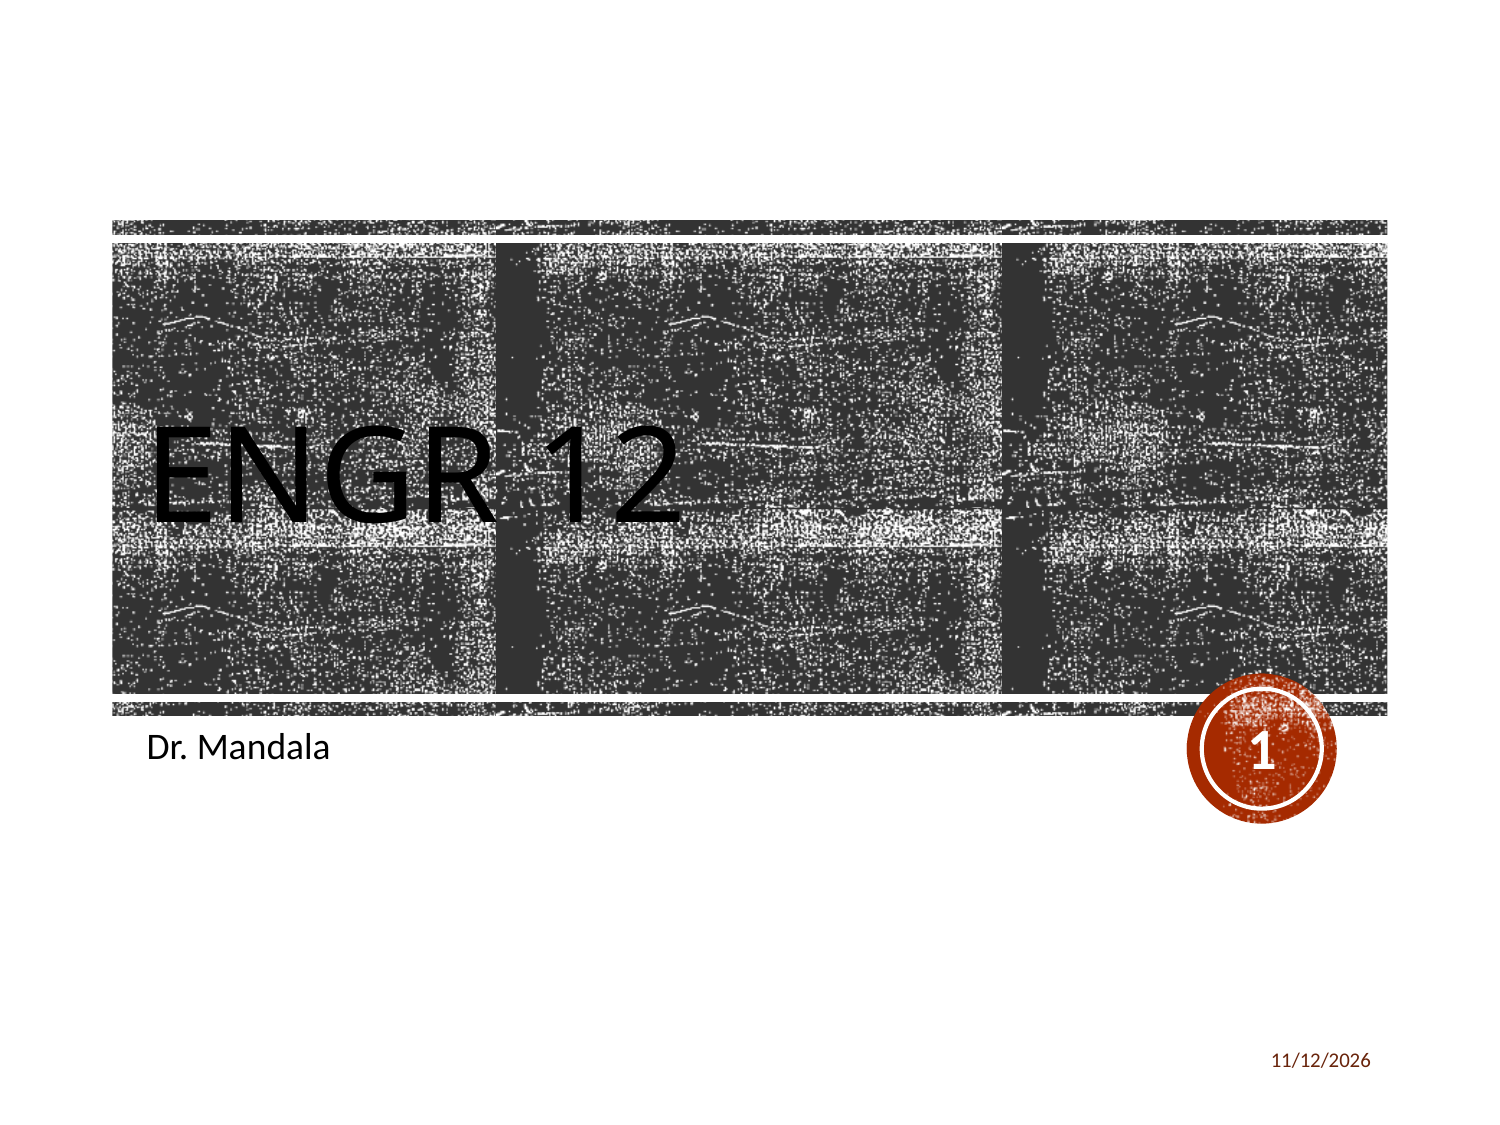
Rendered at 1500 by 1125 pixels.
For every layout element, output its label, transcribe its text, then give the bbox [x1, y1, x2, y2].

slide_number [982, 1028, 1386, 1089]
slide_number 1 [1188, 693, 1336, 799]
subtitle Dr. Mandala [131, 720, 1103, 896]
title ENGR 12 [129, 234, 1375, 733]
